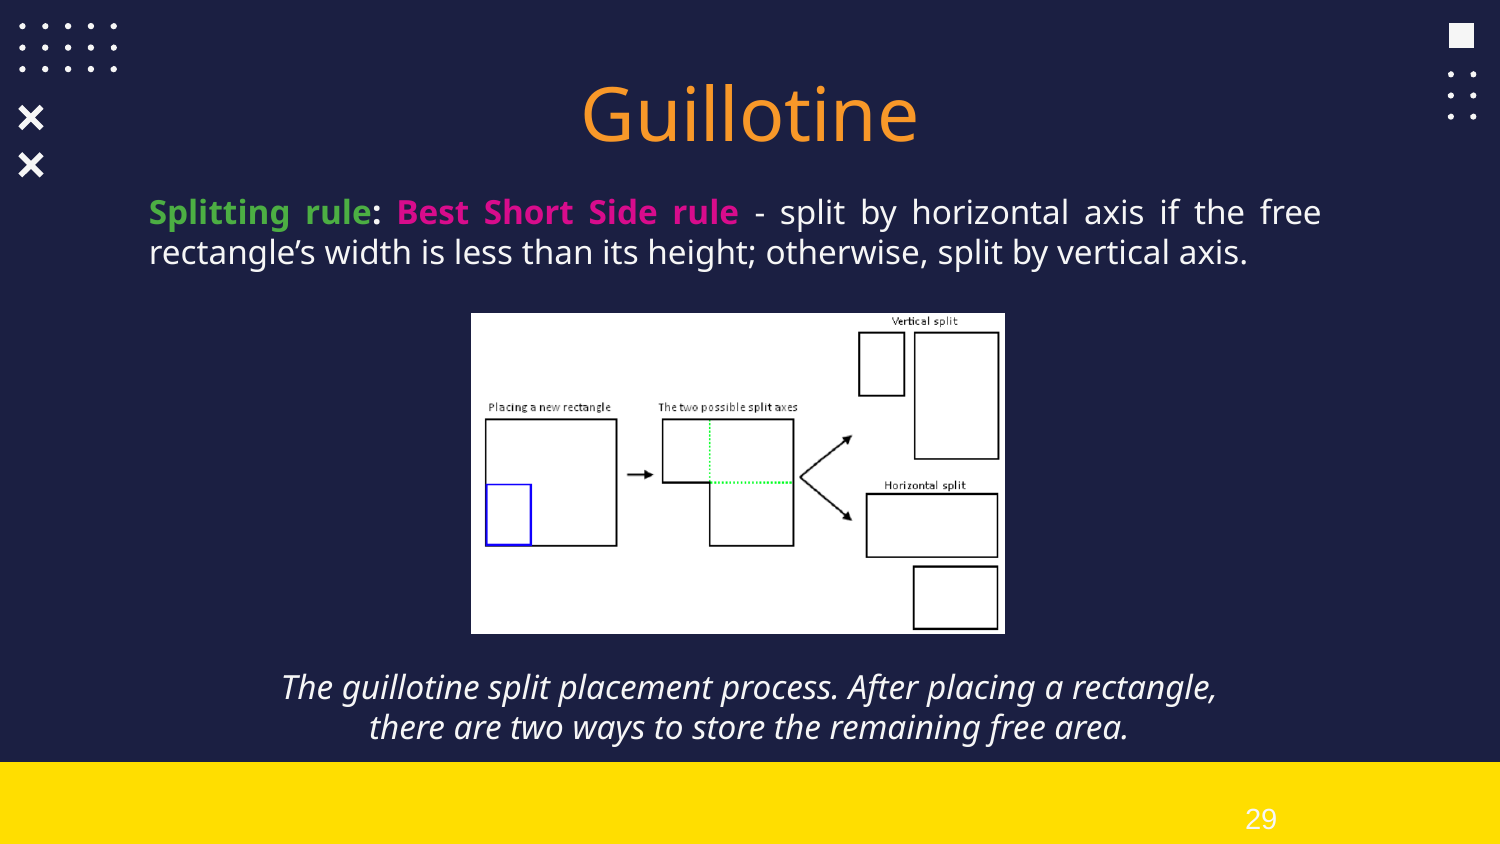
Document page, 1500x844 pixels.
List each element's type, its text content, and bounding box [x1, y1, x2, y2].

text_box Splitting rule: Best Short Side rule - split by horizontal axis if the free rectangle’s width is less than its height; otherwise, split by vertical axis. [134, 183, 1338, 279]
text_box Guillotine [116, 51, 1383, 146]
picture [471, 313, 1006, 634]
text_box The guillotine split placement process. After placing a rectangle, there are two ways to store the remaining free area. [246, 659, 1254, 754]
text_box 29 [1230, 793, 1488, 843]
